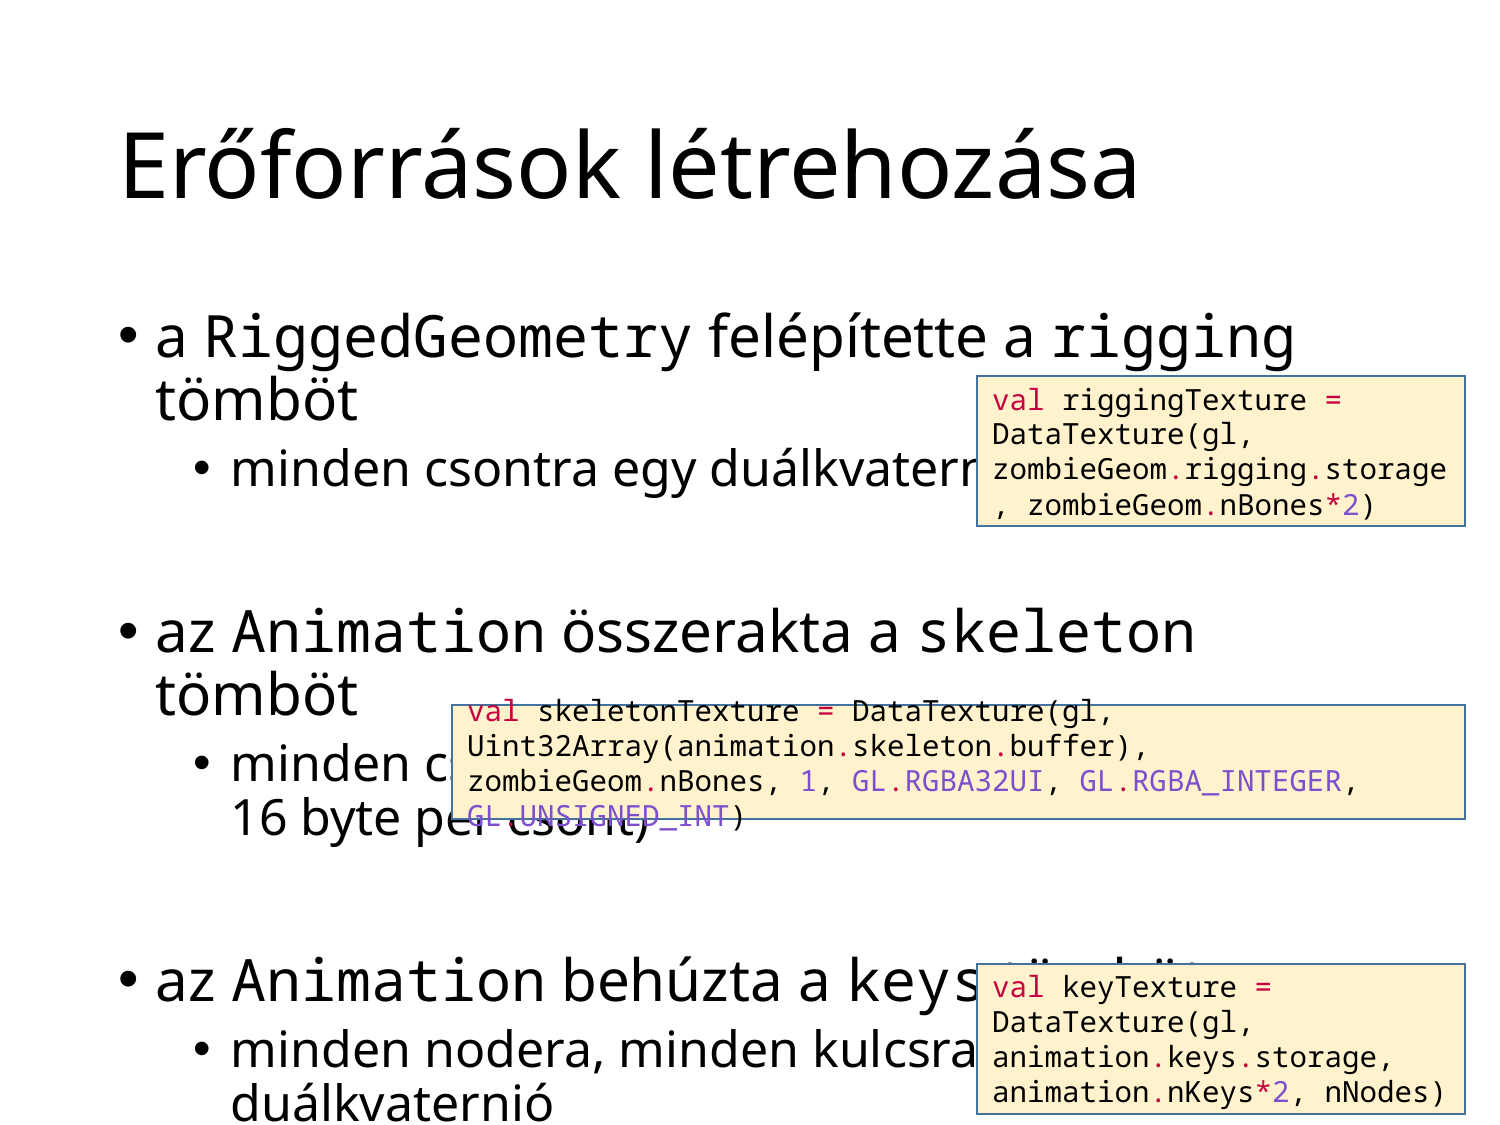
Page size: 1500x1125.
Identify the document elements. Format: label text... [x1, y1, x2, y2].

text_box val keyTexture = DataTexture(gl, animation.keys.storage, animation.nKeys*2, nNodes) [976, 963, 1466, 1115]
title Erőforrások létrehozása [103, 59, 1397, 278]
list a RiggedGeometry felépítette a rigging tömböt minden csontra egy duálkvaternió az Animation összerakta a skeleton tömböt minden csontra egy nodelista (1 byteos indexek, 16 byte per csont) az Animation behúzta a keys tömböt minden nodera, minden kulcsra egy duálkvaternió [103, 299, 1397, 1114]
text_box val skeletonTexture = DataTexture(gl, Uint32Array(animation.skeleton.buffer), zombieGeom.nBones, 1, GL.RGBA32UI, GL.RGBA_INTEGER, GL.UNSIGNED_INT) [451, 704, 1466, 820]
text_box val riggingTexture = DataTexture(gl, zombieGeom.rigging.storage, zombieGeom.nBones*2) [976, 375, 1466, 527]
